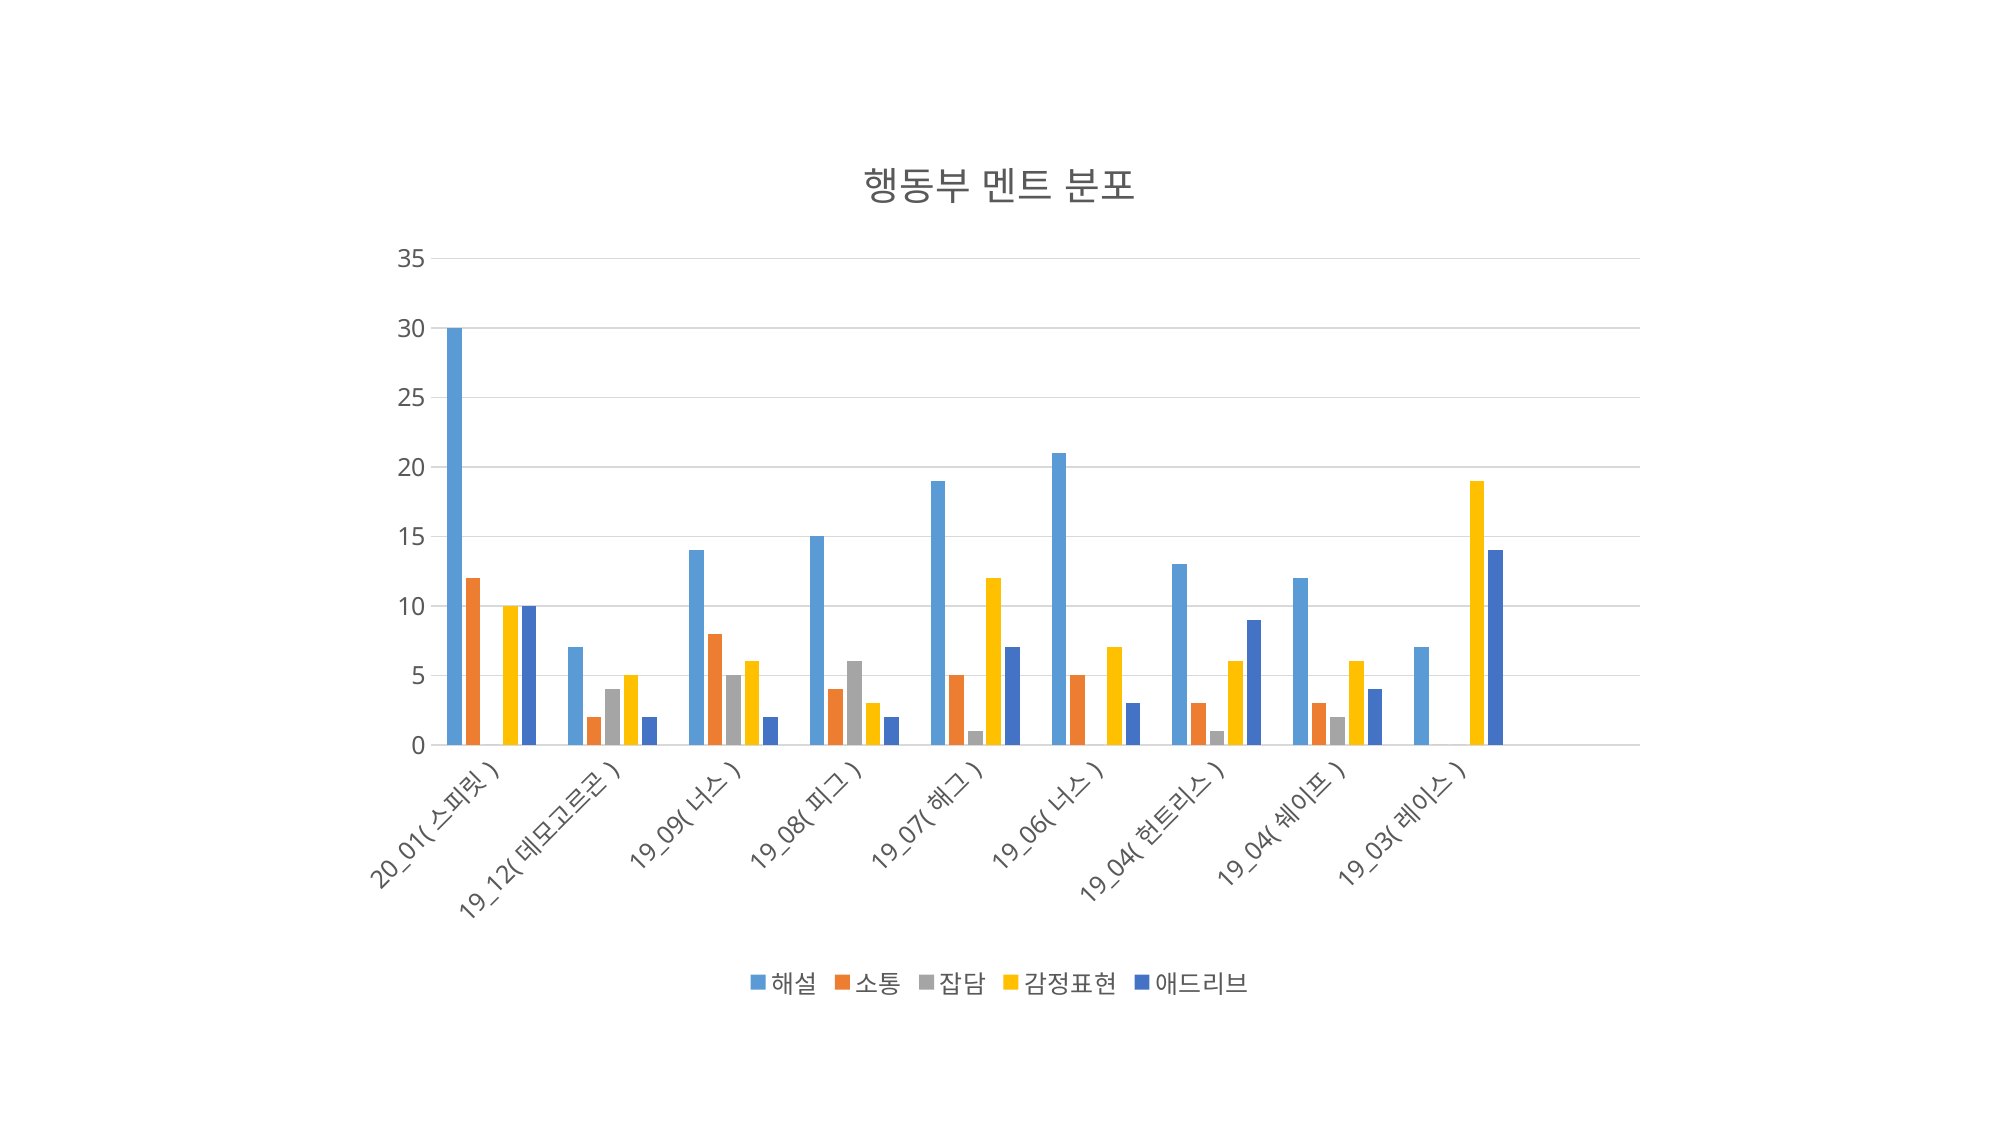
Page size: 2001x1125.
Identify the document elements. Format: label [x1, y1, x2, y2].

chart [333, 117, 1667, 1007]
